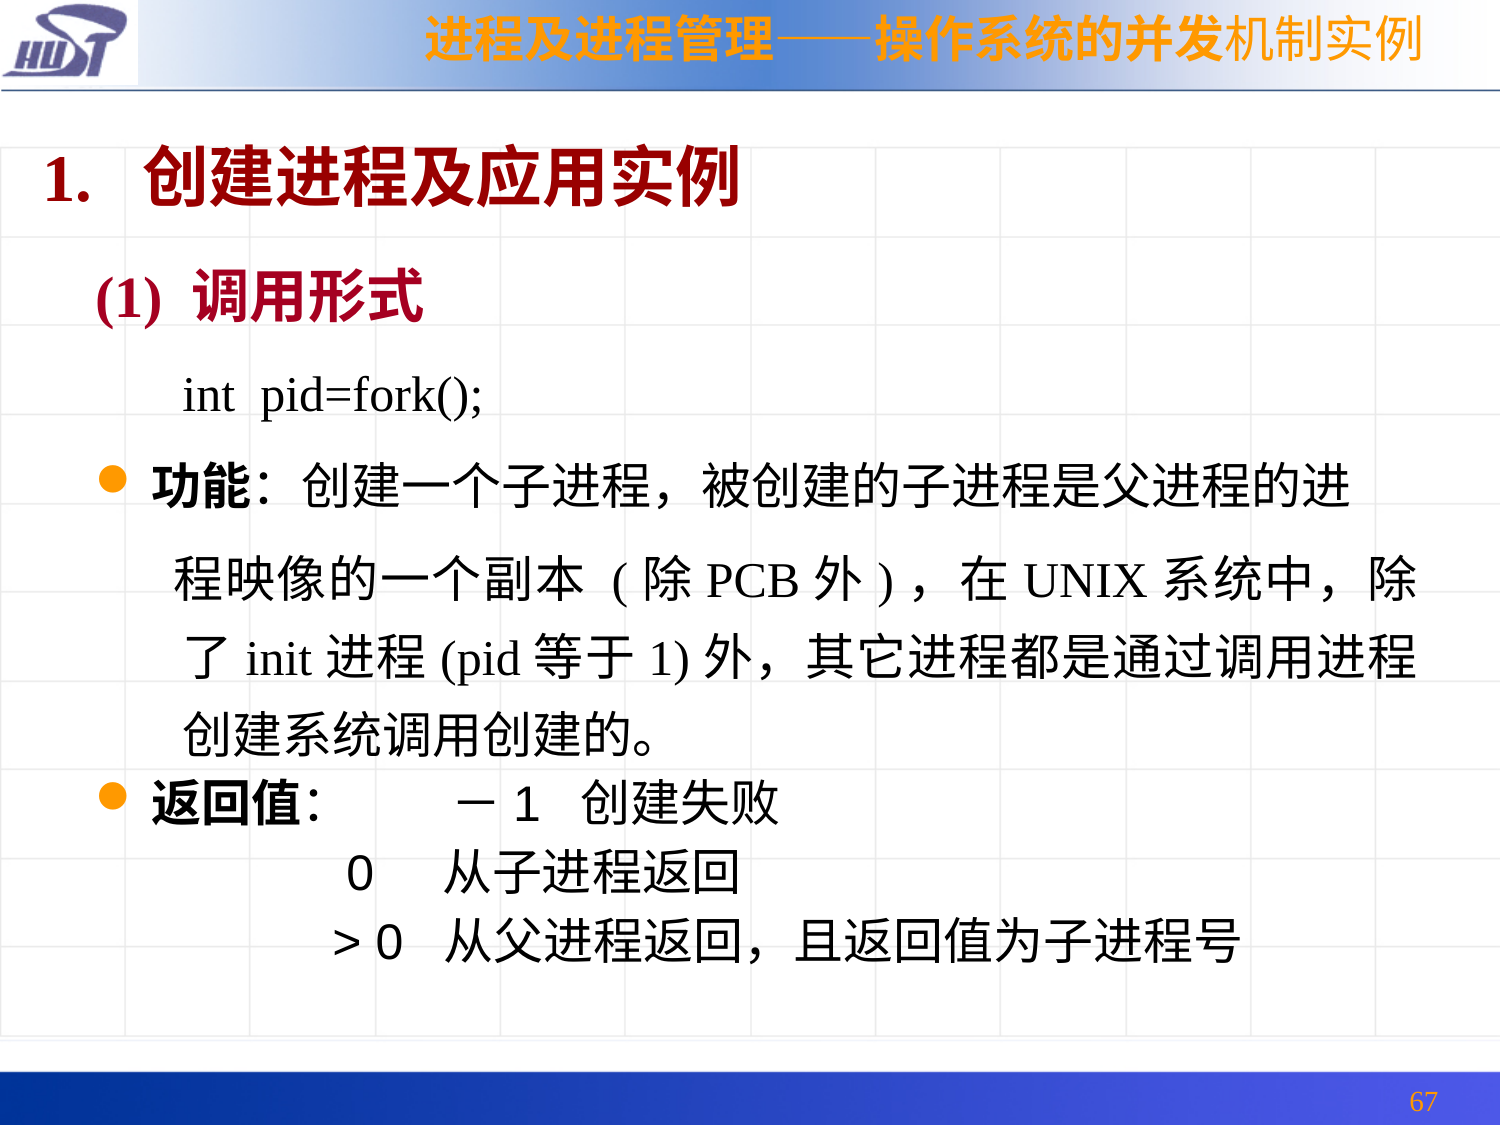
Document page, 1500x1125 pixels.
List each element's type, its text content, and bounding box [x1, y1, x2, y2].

text_box 67 [1393, 1067, 1455, 1125]
text_box (1) 调用形式 int pid=fork(); 功能：创建一个子进程，被创建的子进程是父进程的进 程映像的一个副本 (除PCB外)，在UNIX系统中，除了init进程(pid等于1)外，其它进程都是通过调用进程创建系统调用创建的。 返回值： －1 创建失败 0 从子进程返回 > 0 从父进程返回，且返回值为子进程号 [80, 230, 1433, 979]
text_box 进程及进程管理——操作系统的并发机制实例 [62, 6, 1440, 76]
text_box 1. 创建进程及应用实例 [27, 103, 1393, 222]
picture [0, 0, 1500, 1125]
